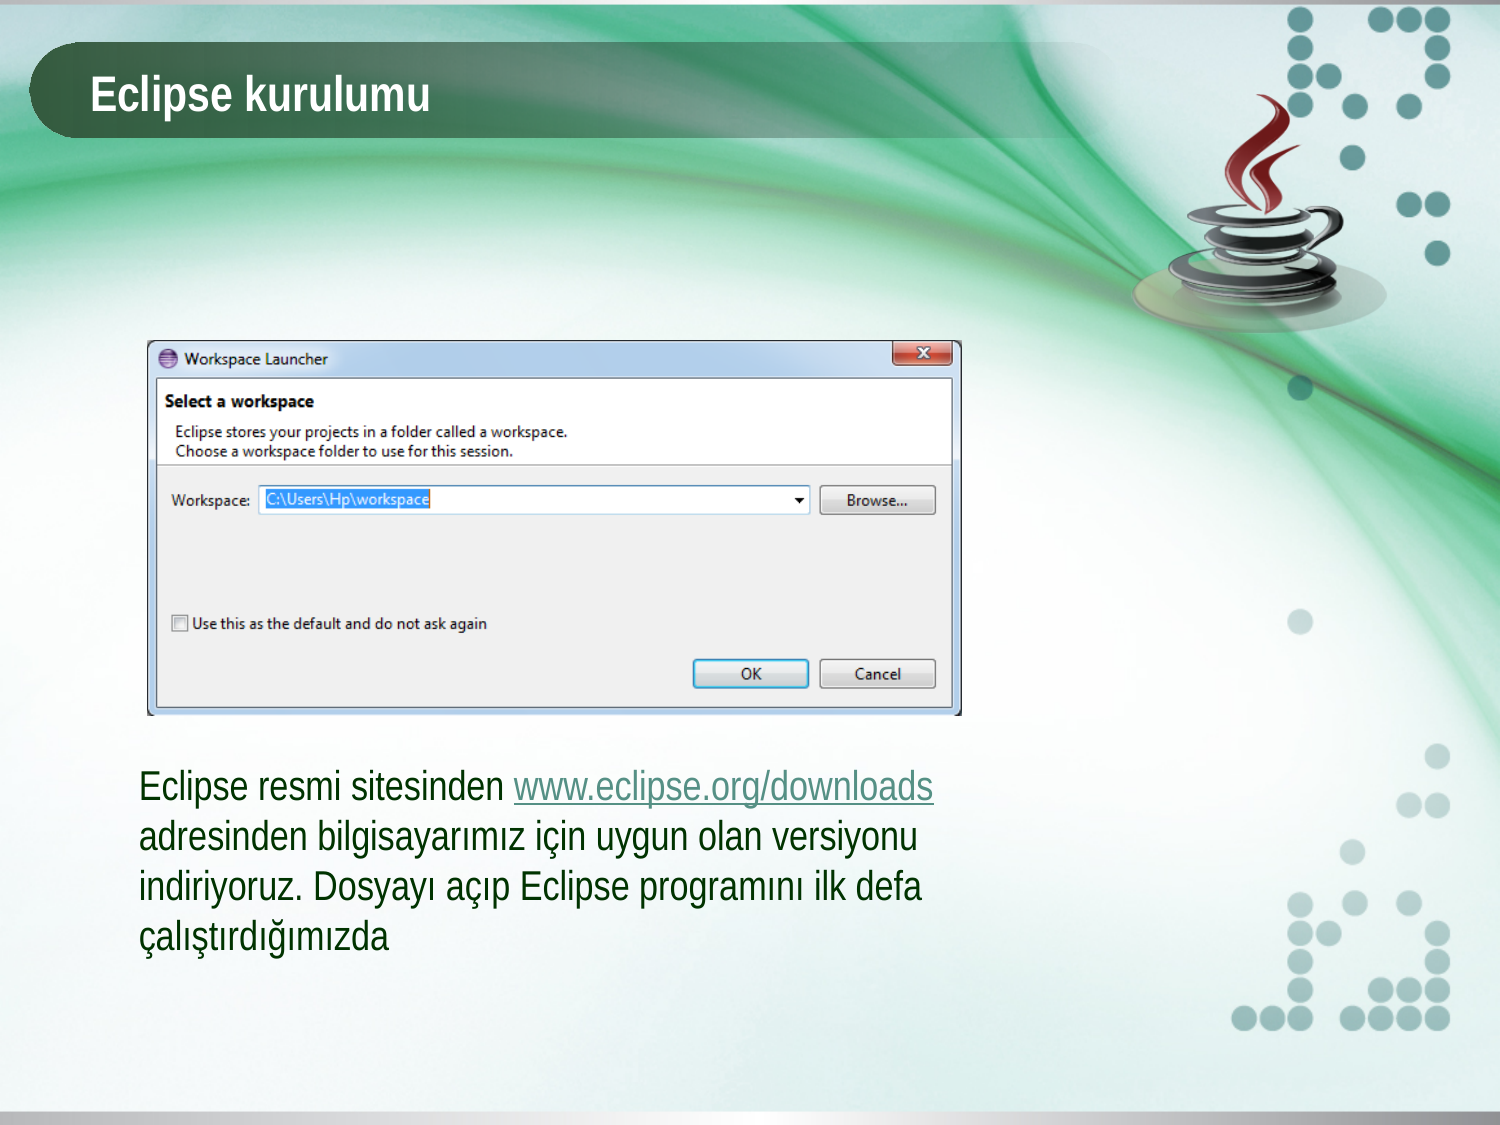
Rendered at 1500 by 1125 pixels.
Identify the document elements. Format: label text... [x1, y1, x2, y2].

picture [0, 0, 1500, 1125]
text_box Eclipse resmi sitesinden www.eclipse.org/downloads adresinden bilgisayarımız için uygun olan versiyonu indiriyoruz. Dosyayı açıp Eclipse programını ilk defa çalıştırdığımızda [123, 751, 1093, 967]
title Eclipse kurulumu [75, 43, 1425, 141]
text_box [29, 42, 1080, 138]
